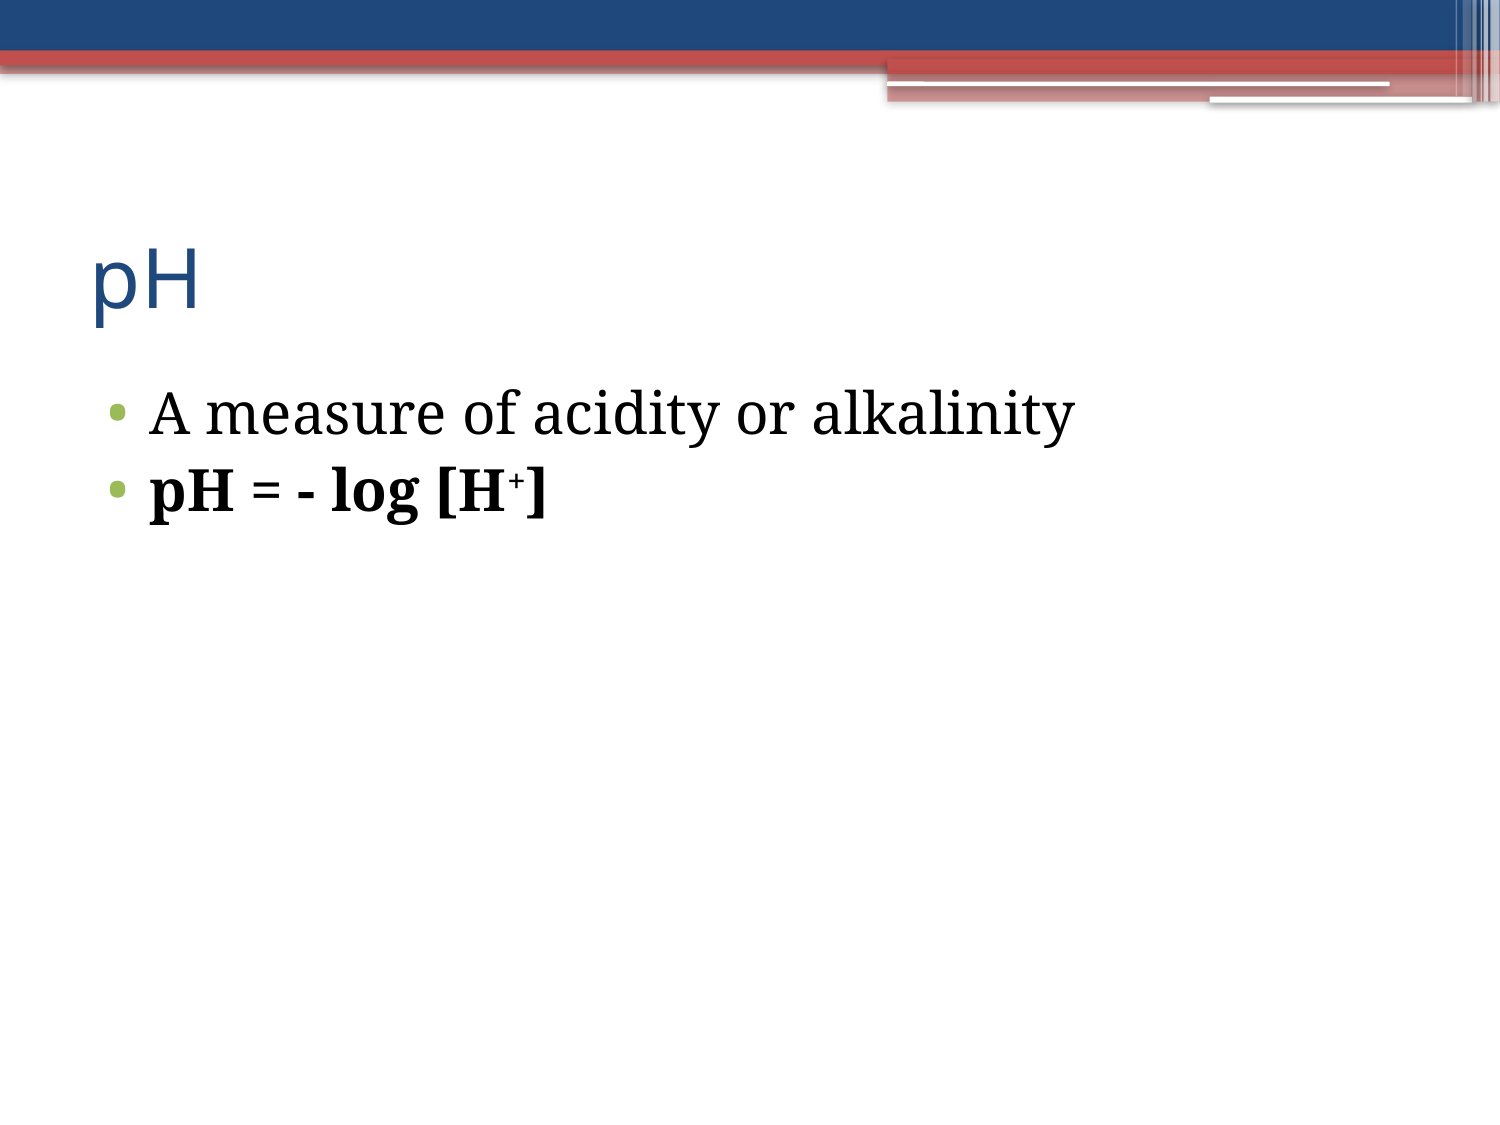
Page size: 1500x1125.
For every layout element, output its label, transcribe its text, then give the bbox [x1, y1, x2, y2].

title pH [75, 187, 1425, 363]
list A measure of acidity or alkalinity pH = - log [H+] [75, 368, 1425, 1079]
